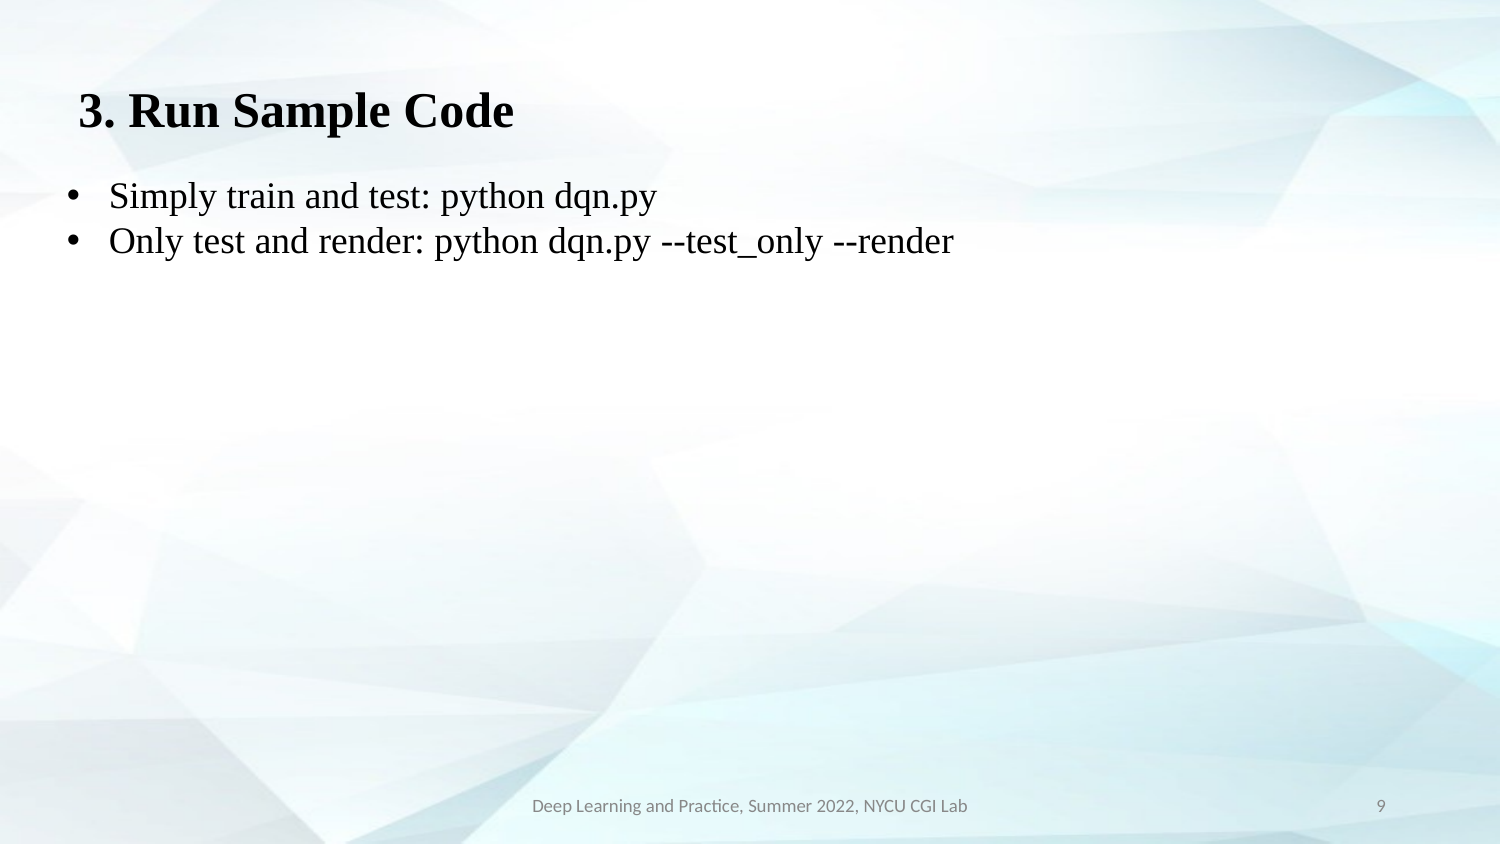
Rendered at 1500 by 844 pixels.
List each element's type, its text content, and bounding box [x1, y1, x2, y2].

picture [0, 0, 1500, 844]
text_box Simply train and test: python dqn.py Only test and render: python dqn.py --test_only --render [55, 165, 1350, 268]
slide_number ‹#› [1059, 782, 1397, 827]
footer Deep Learning and Practice, Summer 2022, NYCU CGI Lab [496, 782, 1004, 827]
title 3. Run Sample Code [67, 56, 1361, 167]
